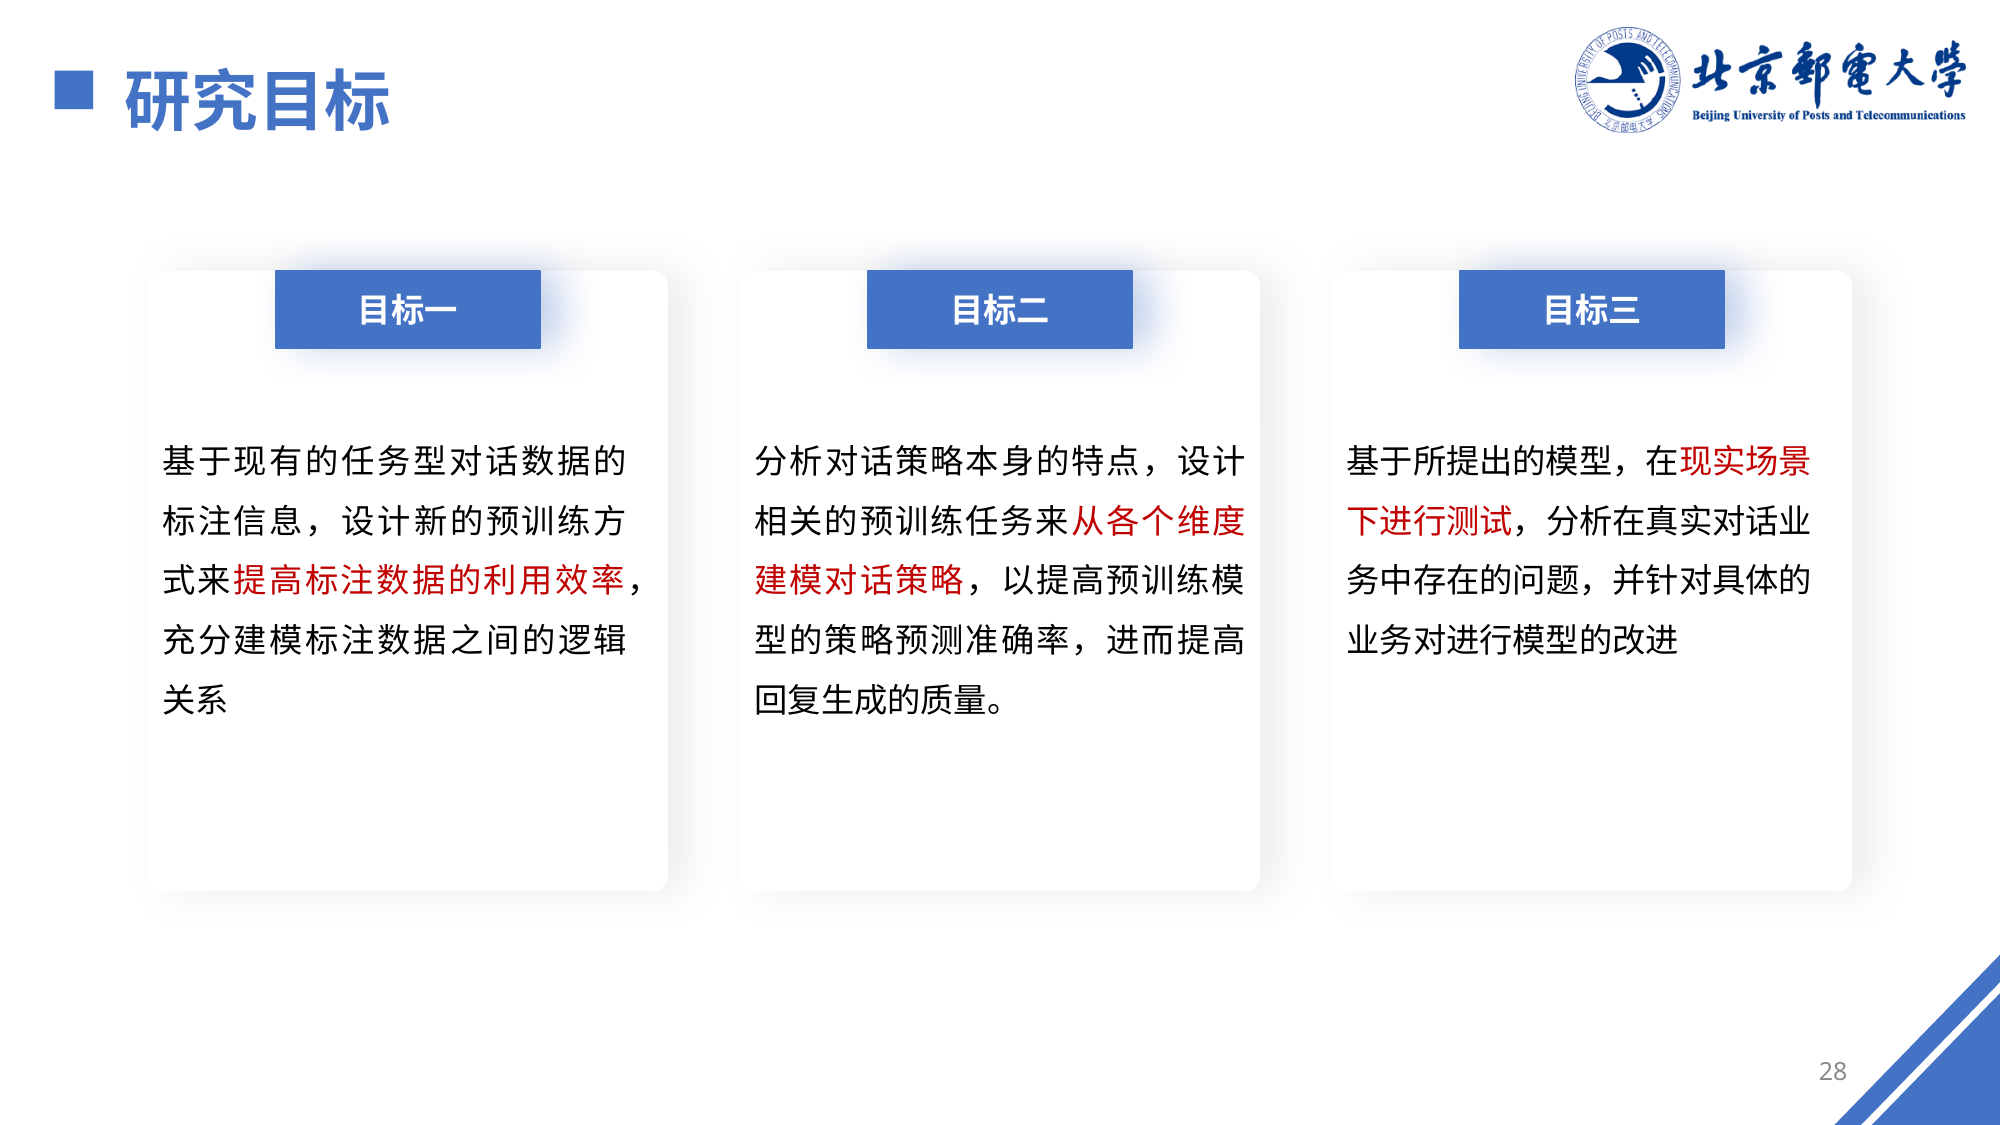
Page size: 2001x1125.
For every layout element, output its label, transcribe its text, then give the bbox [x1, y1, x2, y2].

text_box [1331, 270, 1853, 892]
slide_number 28 [1412, 1042, 1832, 1103]
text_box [739, 270, 1261, 892]
text_box 研究目标 [34, 10, 1750, 146]
picture [1575, 27, 1966, 133]
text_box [147, 270, 669, 892]
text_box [1832, 957, 2000, 1123]
